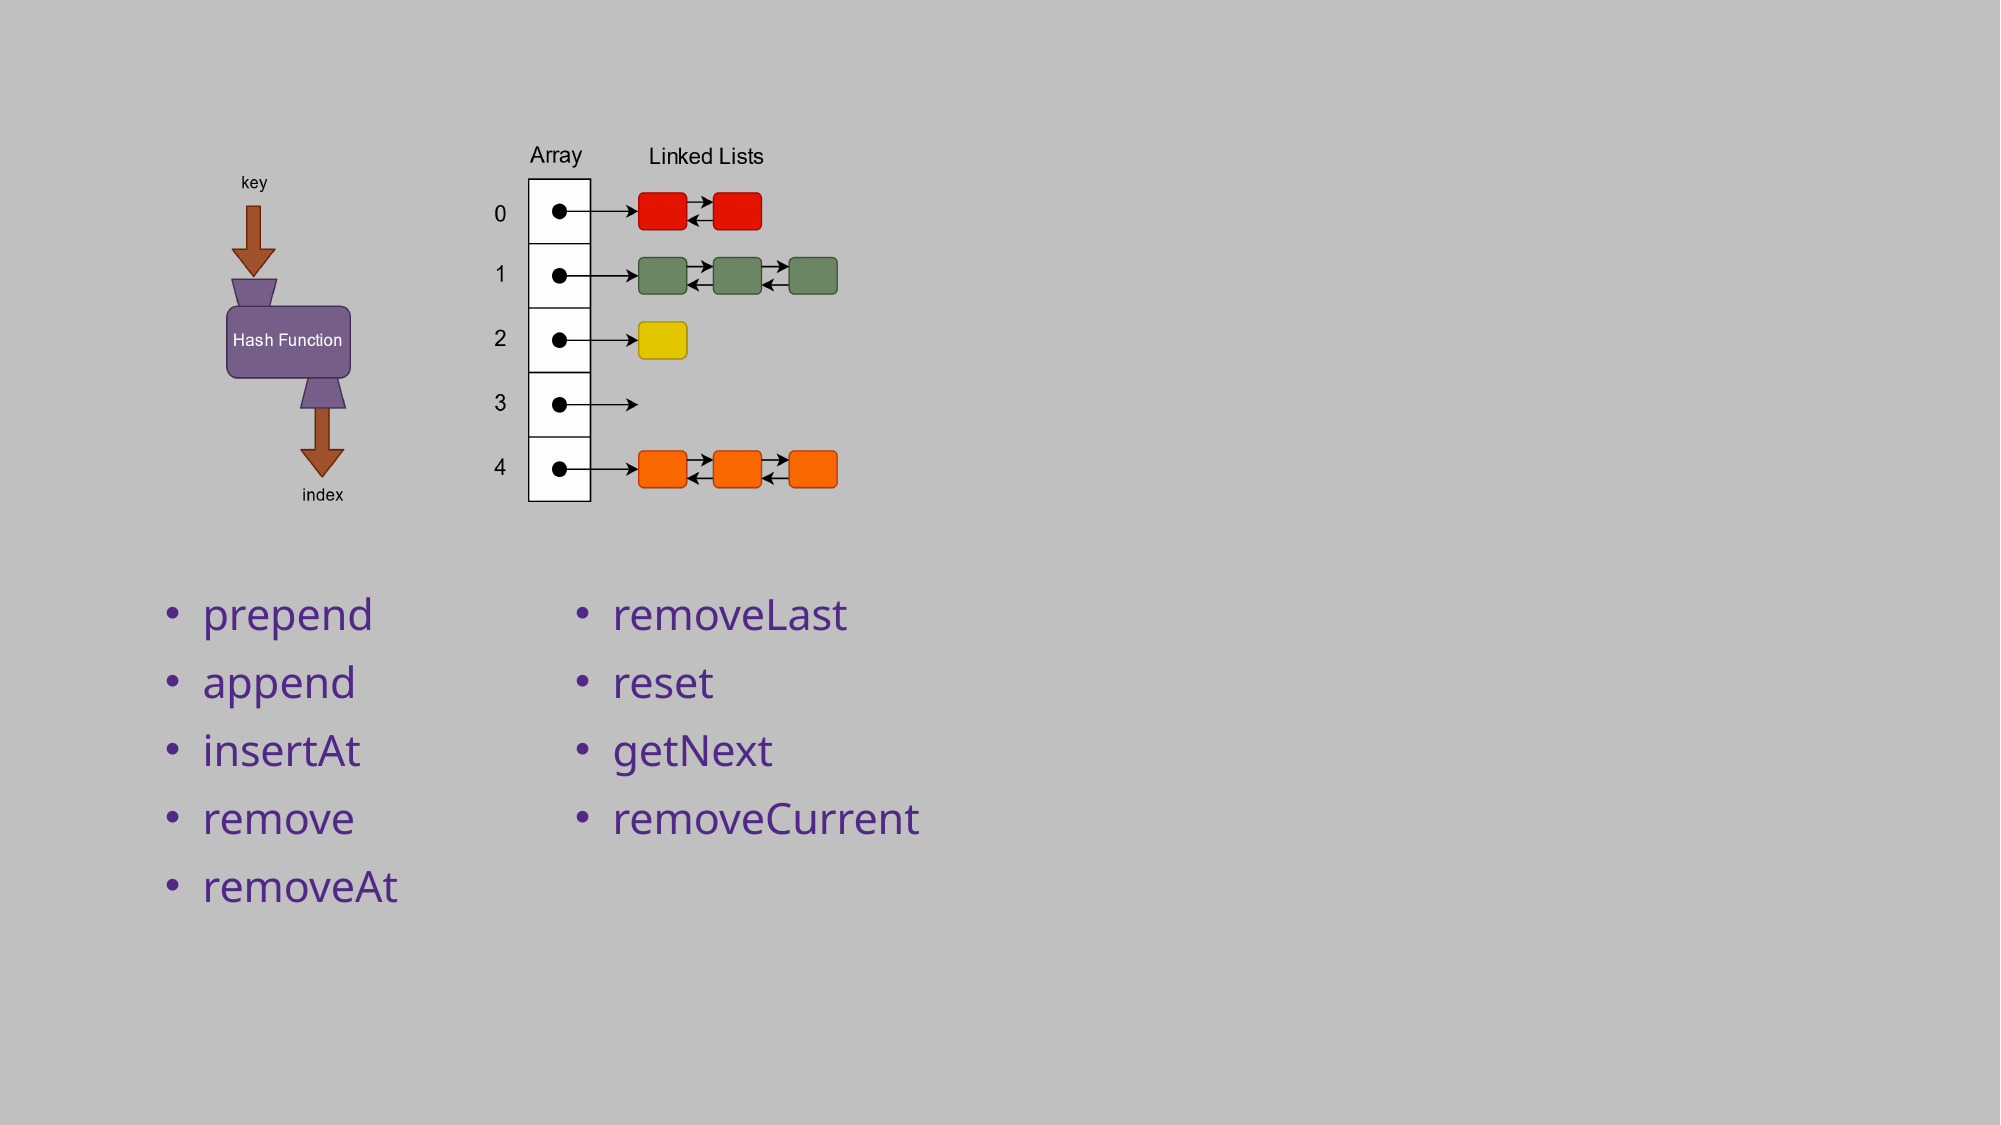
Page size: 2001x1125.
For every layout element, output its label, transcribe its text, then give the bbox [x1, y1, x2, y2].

list prepend append insertAt remove removeAt removeLast reset getNext removeCurrent [150, 581, 1000, 925]
picture [226, 141, 838, 512]
